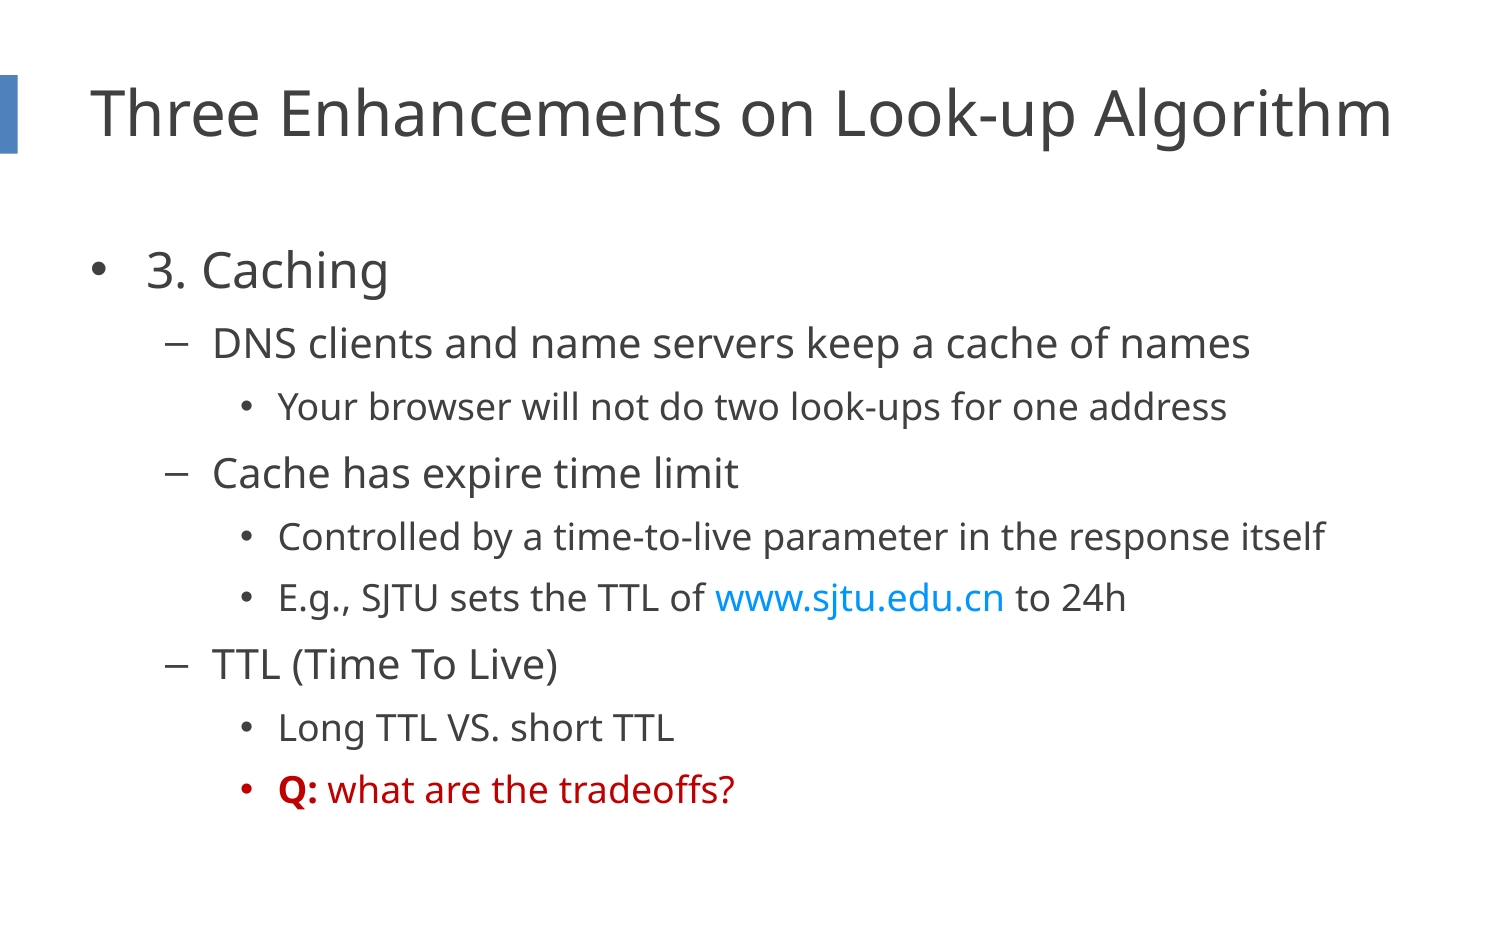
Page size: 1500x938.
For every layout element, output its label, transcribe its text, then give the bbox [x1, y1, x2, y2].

list 3. Caching DNS clients and name servers keep a cache of names Your browser will not do two look-ups for one address Cache has expire time limit Controlled by a time-to-live parameter in the response itself E.g., SJTU sets the TTL of www.sjtu.edu.cn to 24h TTL (Time To Live) Long TTL VS. short TTL Q: what are the tradeoffs? [75, 218, 1425, 918]
title Three Enhancements on Look-up Algorithm [75, 37, 1425, 186]
